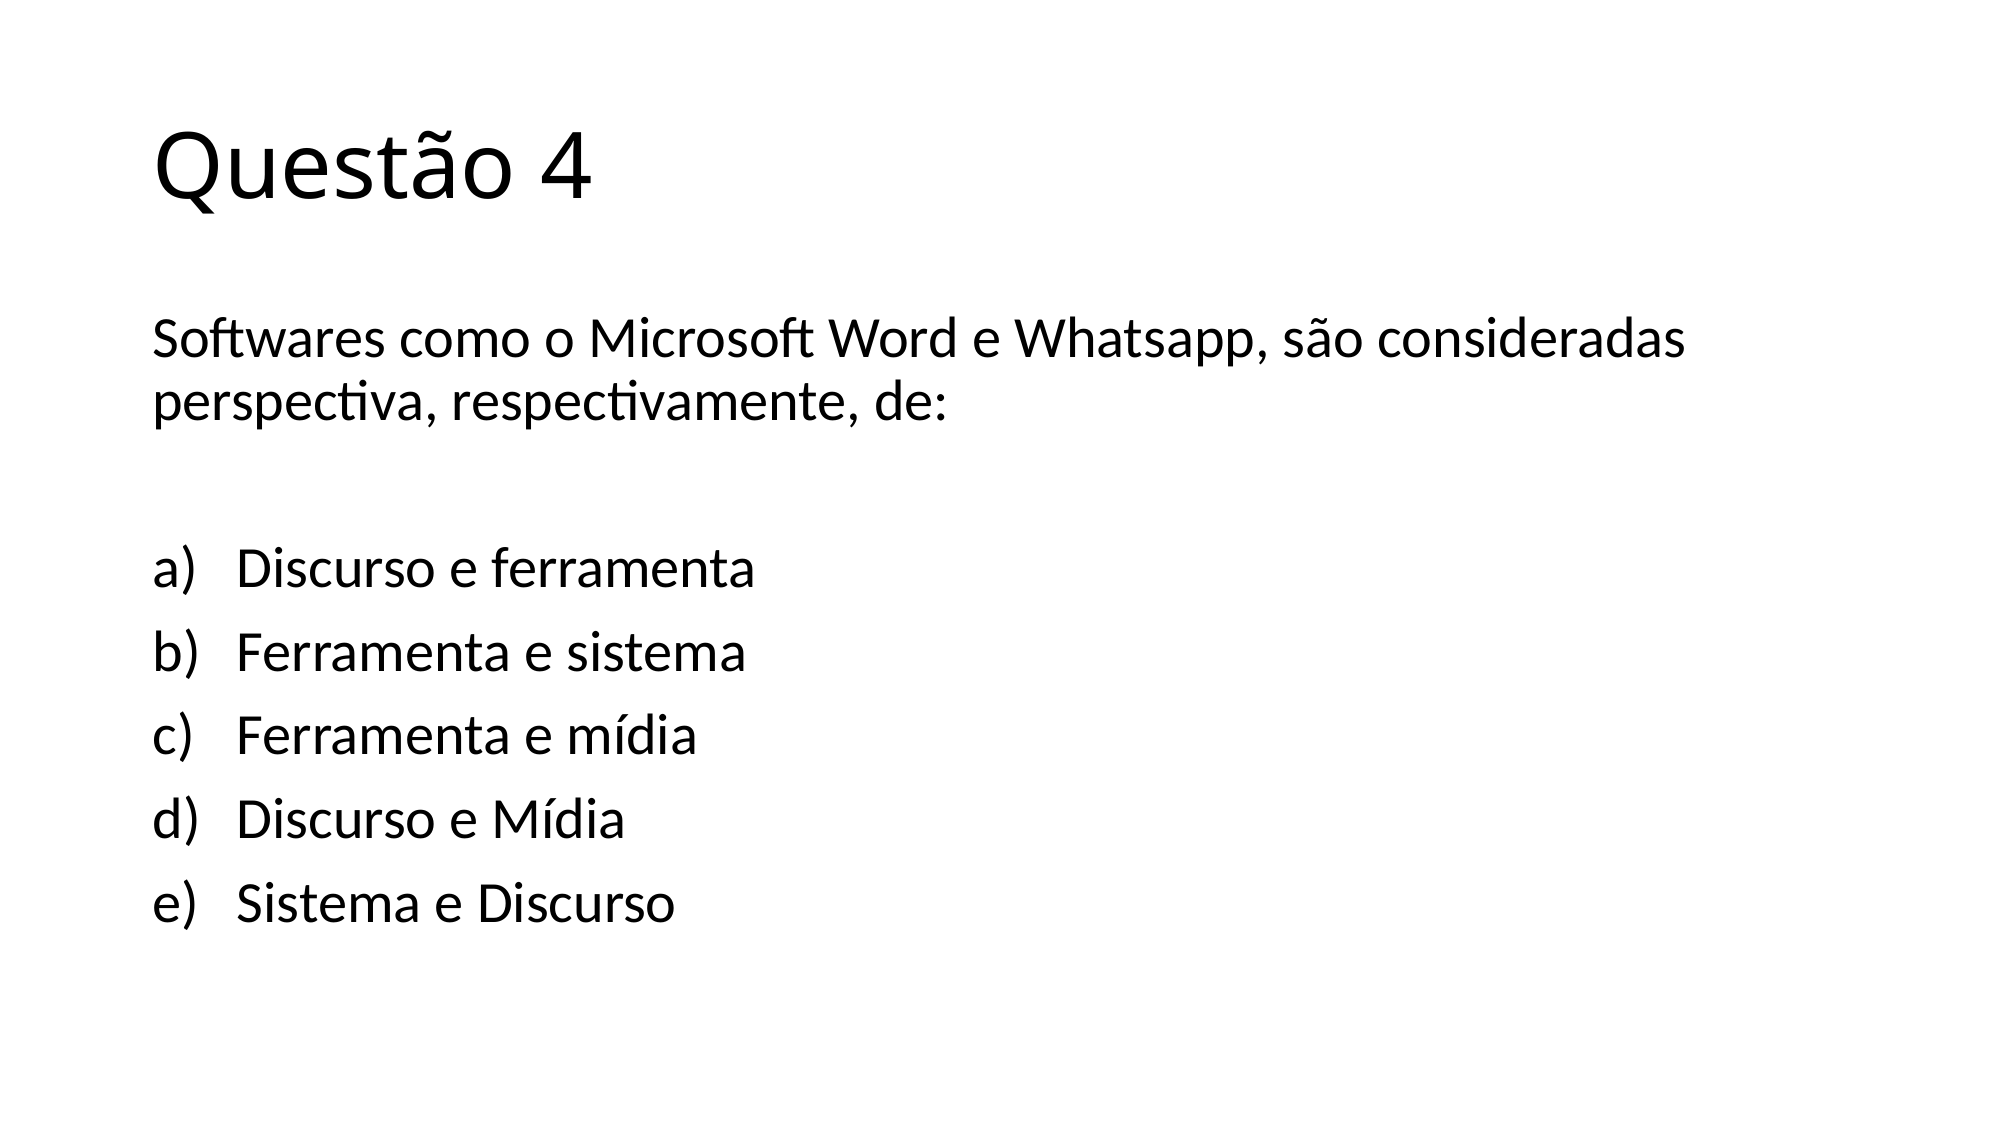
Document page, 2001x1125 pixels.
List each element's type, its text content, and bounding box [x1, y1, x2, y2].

title Questão 4 [137, 59, 1863, 278]
list Softwares como o Microsoft Word e Whatsapp, são consideradas perspectiva, respectivamente, de: Discurso e ferramenta Ferramenta e sistema Ferramenta e mídia Discurso e Mídia Sistema e Discurso [137, 299, 1863, 1014]
